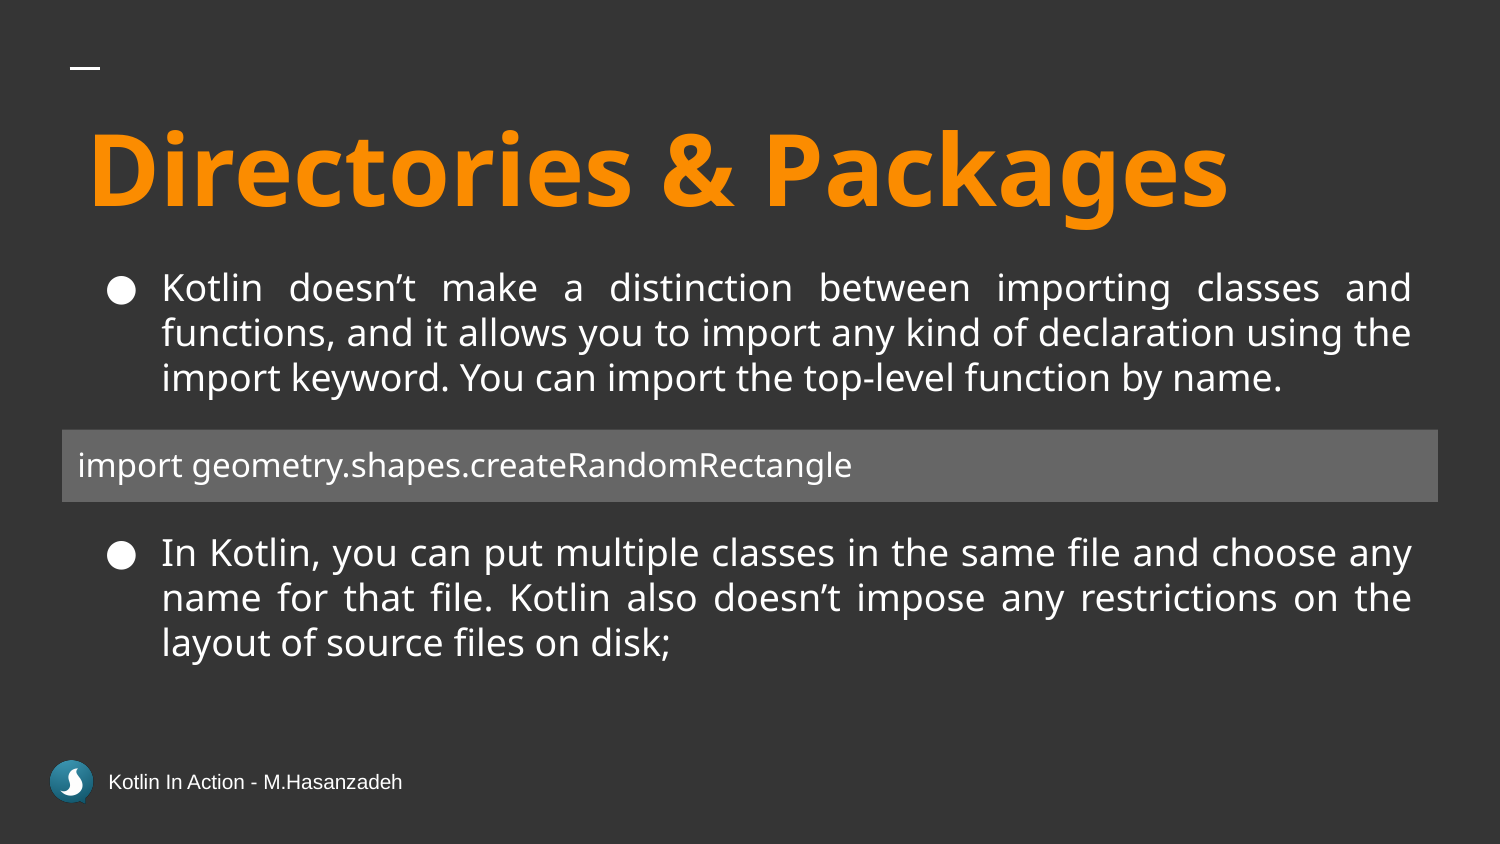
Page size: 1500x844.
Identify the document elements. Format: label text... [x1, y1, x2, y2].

text_box In Kotlin, you can put multiple classes in the same file and choose any name for that file. Kotlin also doesn’t impose any restrictions on the layout of source files on disk; [71, 513, 1429, 683]
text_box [49, 753, 577, 811]
title Directories & Packages [71, 91, 1486, 721]
text_box import geometry.shapes.createRandomRectangle [62, 429, 1438, 502]
text_box Kotlin doesn’t make a distinction between importing classes and functions, and it allows you to import any kind of declaration using the import keyword. You can import the top-level function by name. [71, 248, 1429, 418]
